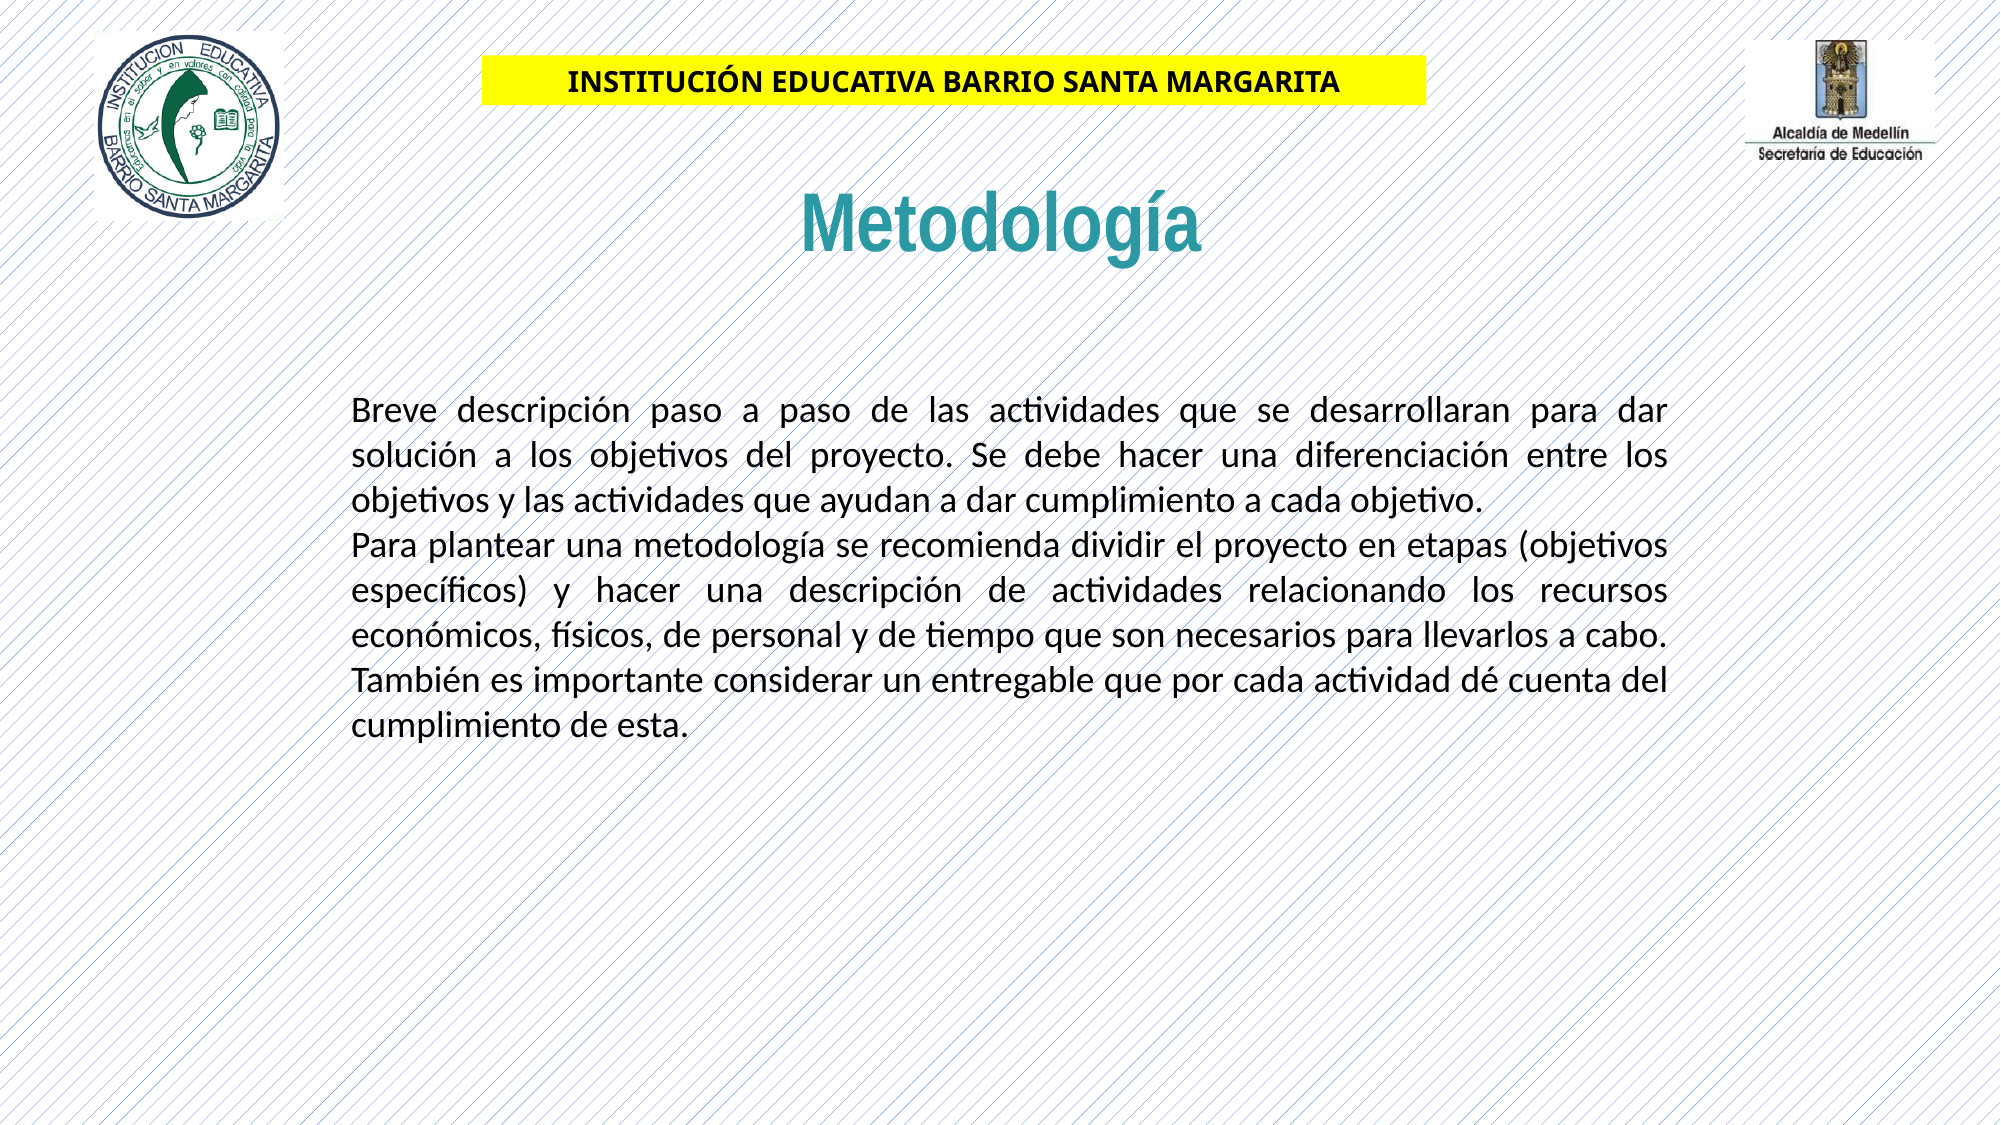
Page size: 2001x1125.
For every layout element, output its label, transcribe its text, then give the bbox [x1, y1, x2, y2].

text_box Breve descripción paso a paso de las actividades que se desarrollaran para dar solución a los objetivos del proyecto. Se debe hacer una diferenciación entre los objetivos y las actividades que ayudan a dar cumplimiento a cada objetivo. Para plantear una metodología se recomienda dividir el proyecto en etapas (objetivos específicos) y hacer una descripción de actividades relacionando los recursos económicos, físicos, de personal y de tiempo que son necesarios para llevarlos a cabo. También es importante considerar un entregable que por cada actividad dé cuenta del cumplimiento de esta. [336, 377, 1685, 753]
picture [1745, 40, 1935, 160]
text_box INSTITUCIÓN EDUCATIVA BARRIO SANTA MARGARITA [482, 55, 1427, 106]
picture [94, 30, 284, 221]
text_box Metodología [253, 160, 1769, 276]
